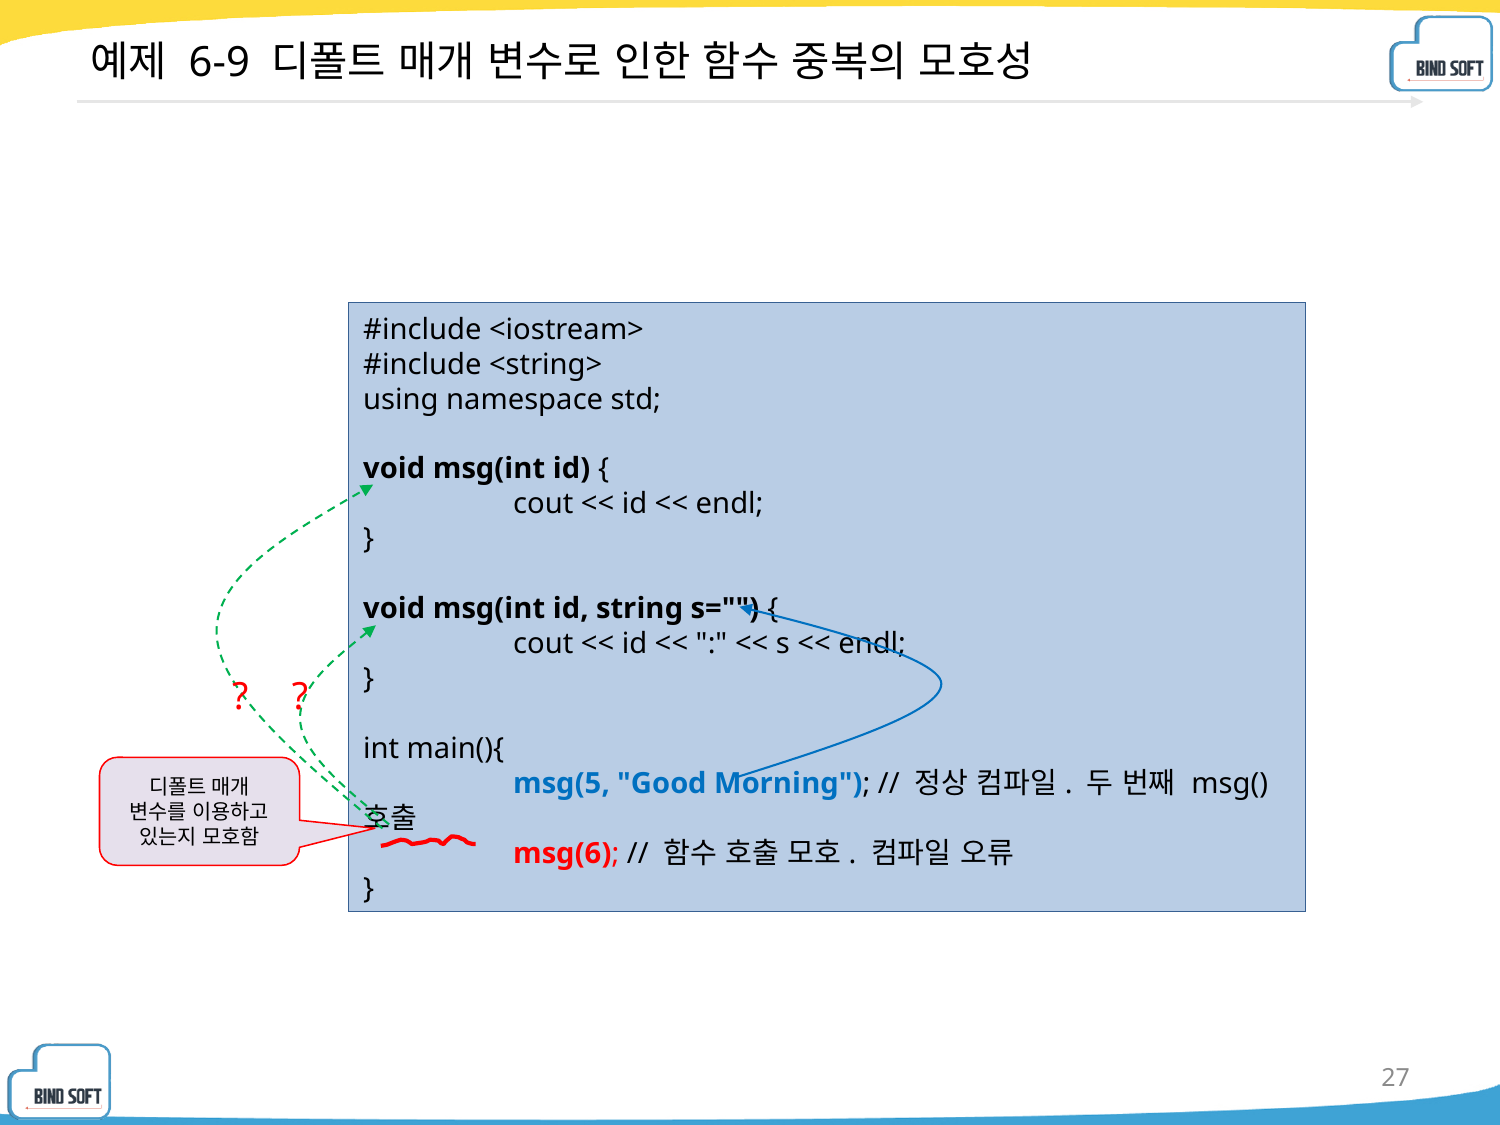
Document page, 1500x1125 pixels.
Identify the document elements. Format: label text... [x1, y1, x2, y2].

picture [0, 1003, 1500, 1125]
text_box #include <iostream> #include <string> using namespace std; void msg(int id) { cout << id << endl; } void msg(int id, string s="") { cout << id << ":" << s << endl; } int main(){ msg(5, "Good Morning"); // 정상 컴파일. 두 번째 msg() 호출 msg(6); // 함수 호출 모호. 컴파일 오류 } [348, 302, 1306, 912]
text_box [737, 603, 944, 779]
picture [0, 0, 1500, 96]
text_box 디폴트 매개 변수를 이용하고 있는지 모호함 [97, 755, 377, 868]
text_box ? [217, 664, 264, 724]
text_box [214, 484, 384, 831]
text_box [379, 671, 391, 827]
text_box [380, 834, 476, 848]
slide_number 27 [1074, 1054, 1425, 1103]
title 예제 6-9 디폴트 매개 변수로 인한 함수 중복의 모호성 [75, 11, 1425, 108]
text_box ? [277, 664, 324, 725]
